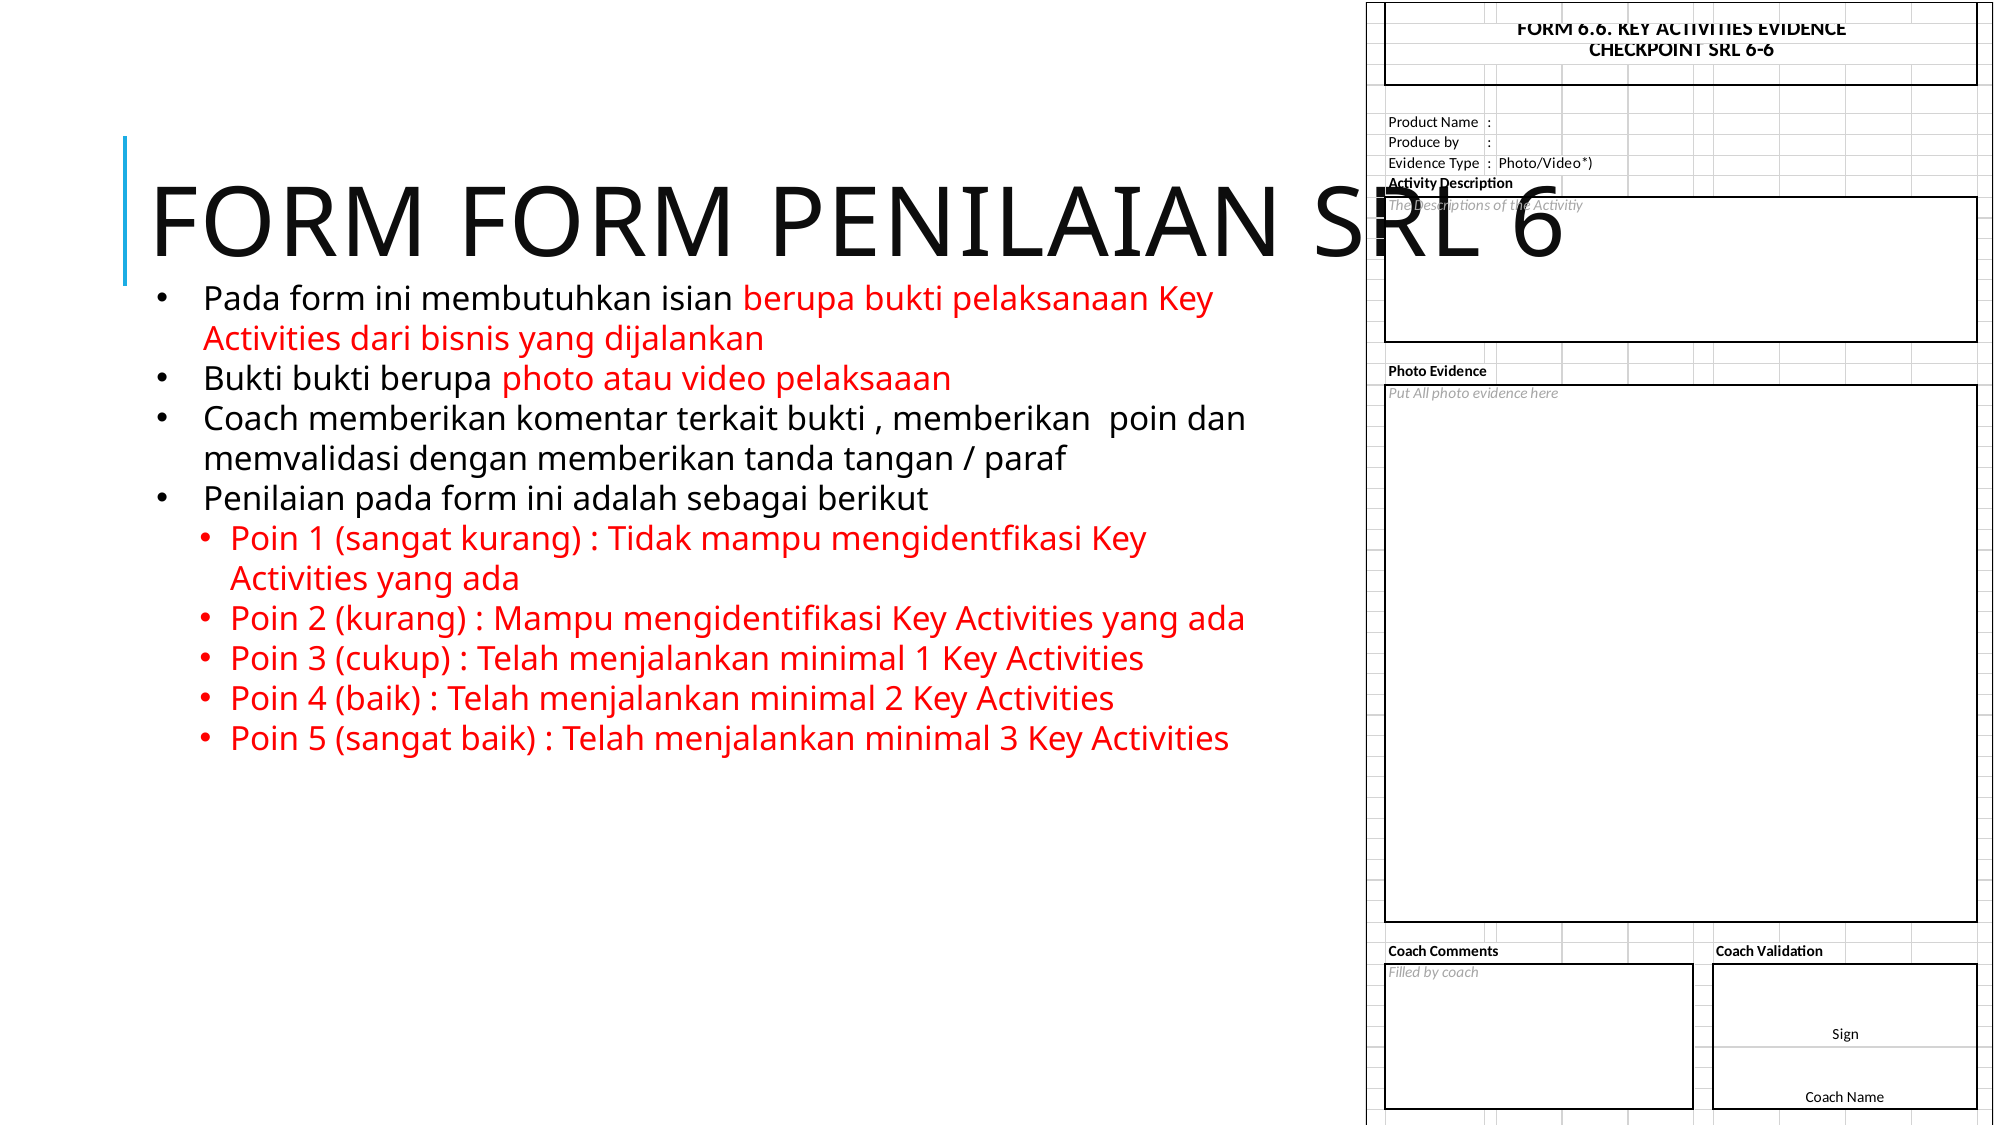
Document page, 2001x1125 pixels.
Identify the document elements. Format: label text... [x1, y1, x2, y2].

text_box Pada form ini membutuhkan isian berupa bukti pelaksanaan Key Activities dari bisnis yang dijalankan Bukti bukti berupa photo atau video pelaksaaan Coach memberikan komentar terkait bukti , memberikan poin dan memvalidasi dengan memberikan tanda tangan / paraf Penilaian pada form ini adalah sebagai berikut Poin 1 (sangat kurang) : Tidak mampu mengidentfikasi Key Activities yang ada Poin 2 (kurang) : Mampu mengidentifikasi Key Activities yang ada Poin 3 (cukup) : Telah menjalankan minimal 1 Key Activities Poin 4 (baik) : Telah menjalankan minimal 2 Key Activities Poin 5 (sangat baik) : Telah menjalankan minimal 3 Key Activities [141, 270, 1280, 764]
picture [1365, 1, 1995, 1125]
title Form form Penilaian SRL 6 [133, 174, 1358, 284]
